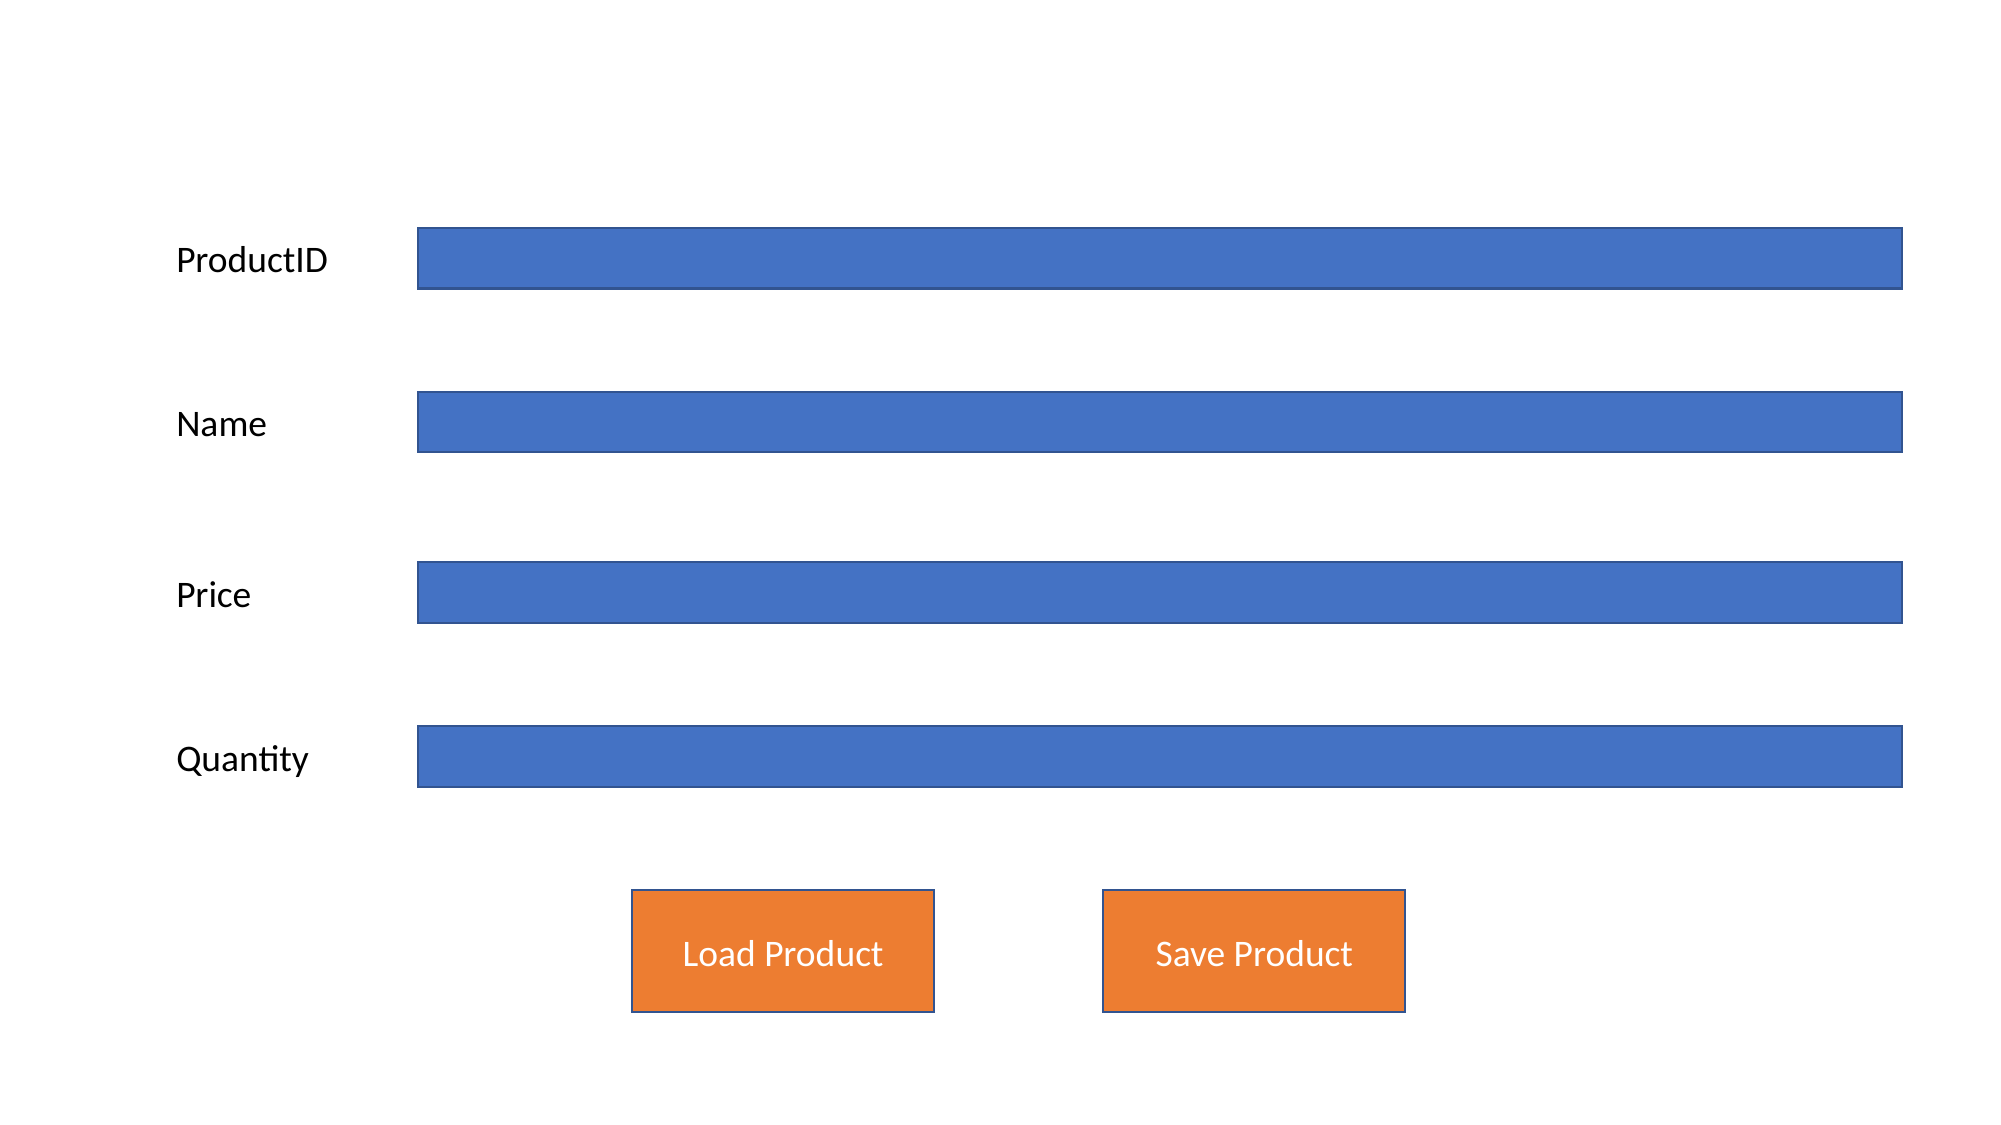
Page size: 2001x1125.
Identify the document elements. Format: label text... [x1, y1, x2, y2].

text_box Name [161, 391, 378, 452]
text_box ProductID [161, 227, 378, 288]
text_box [417, 227, 1903, 290]
text_box [417, 391, 1903, 453]
text_box Price [161, 562, 378, 623]
text_box Save Product [1102, 889, 1406, 1013]
text_box Load Product [631, 889, 935, 1013]
text_box [417, 561, 1903, 624]
text_box Quantity [161, 726, 378, 787]
text_box [417, 725, 1903, 788]
